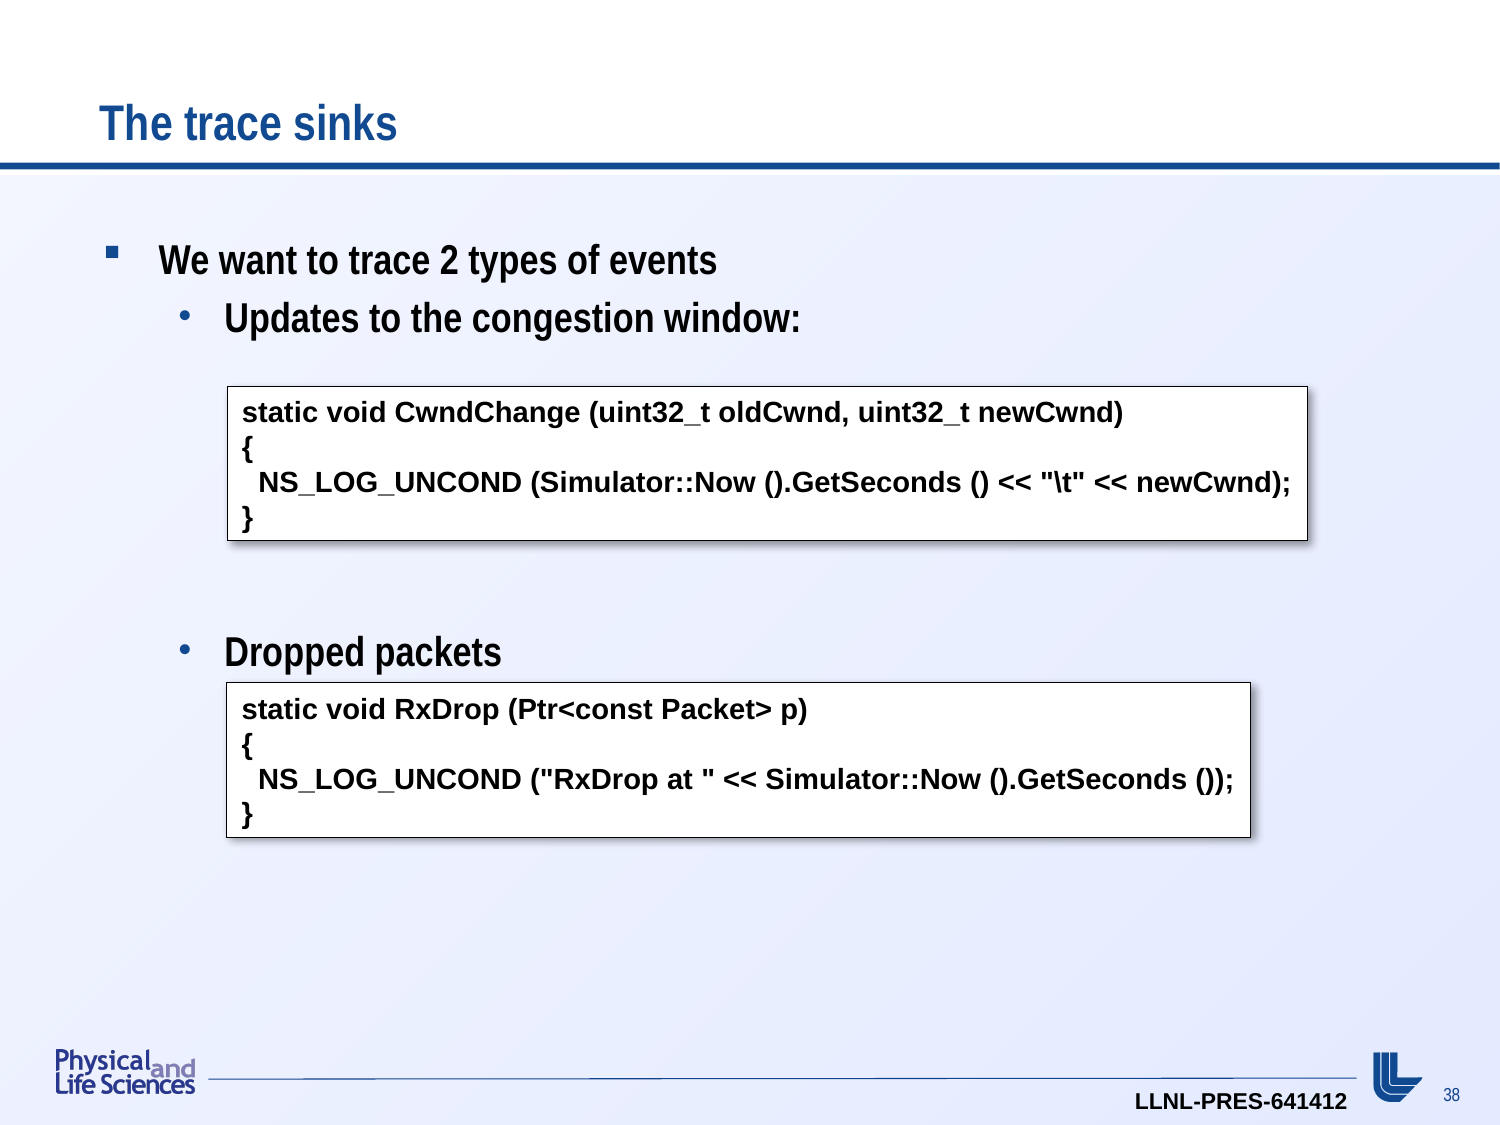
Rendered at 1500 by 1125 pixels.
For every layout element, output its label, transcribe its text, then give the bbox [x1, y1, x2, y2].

list We want to trace 2 types of events Updates to the congestion window: Dropped packets [87, 224, 1413, 1001]
picture [56, 1049, 195, 1094]
picture [1365, 1050, 1425, 1108]
text_box static void CwndChange (uint32_t oldCwnd, uint32_t newCwnd) { NS_LOG_UNCOND (Simulator::Now ().GetSeconds () << "\t" << newCwnd); } [227, 386, 1308, 541]
text_box static void RxDrop (Ptr<const Packet> p) { NS_LOG_UNCOND ("RxDrop at " << Simulator::Now ().GetSeconds ()); } [226, 682, 1251, 838]
title The trace sinks [99, 24, 1405, 159]
